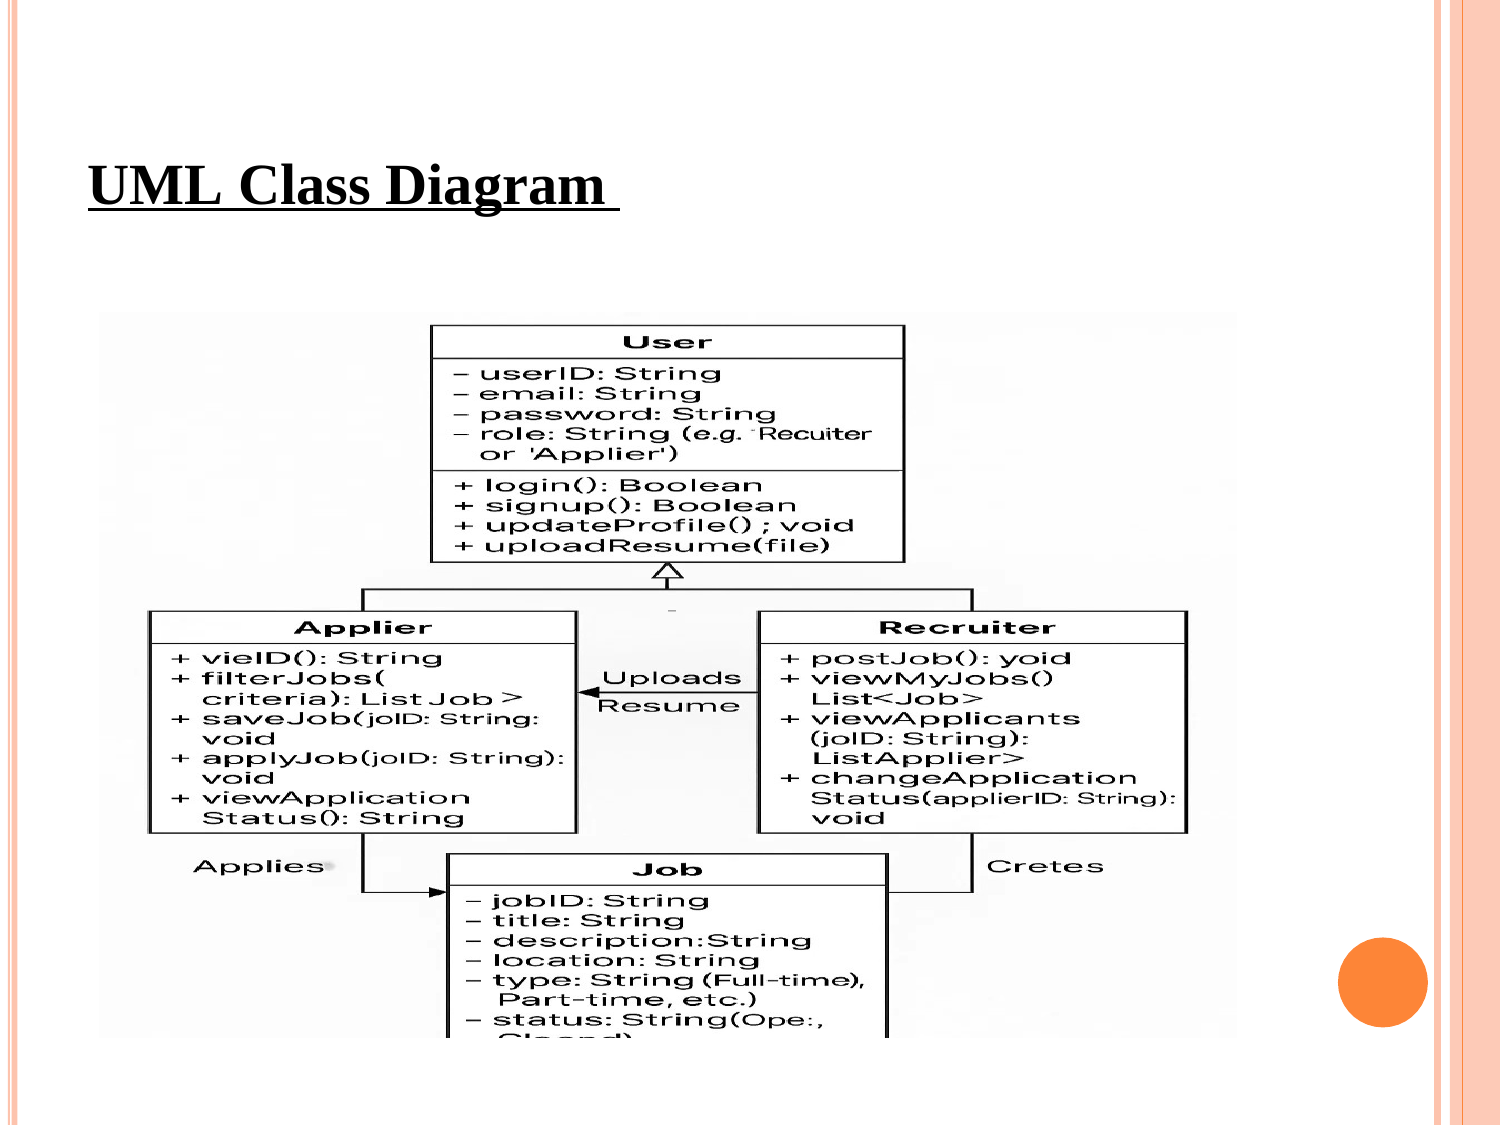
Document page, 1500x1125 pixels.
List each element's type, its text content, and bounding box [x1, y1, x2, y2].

picture [99, 312, 1237, 1038]
title UML Class Diagram [87, 145, 1162, 217]
